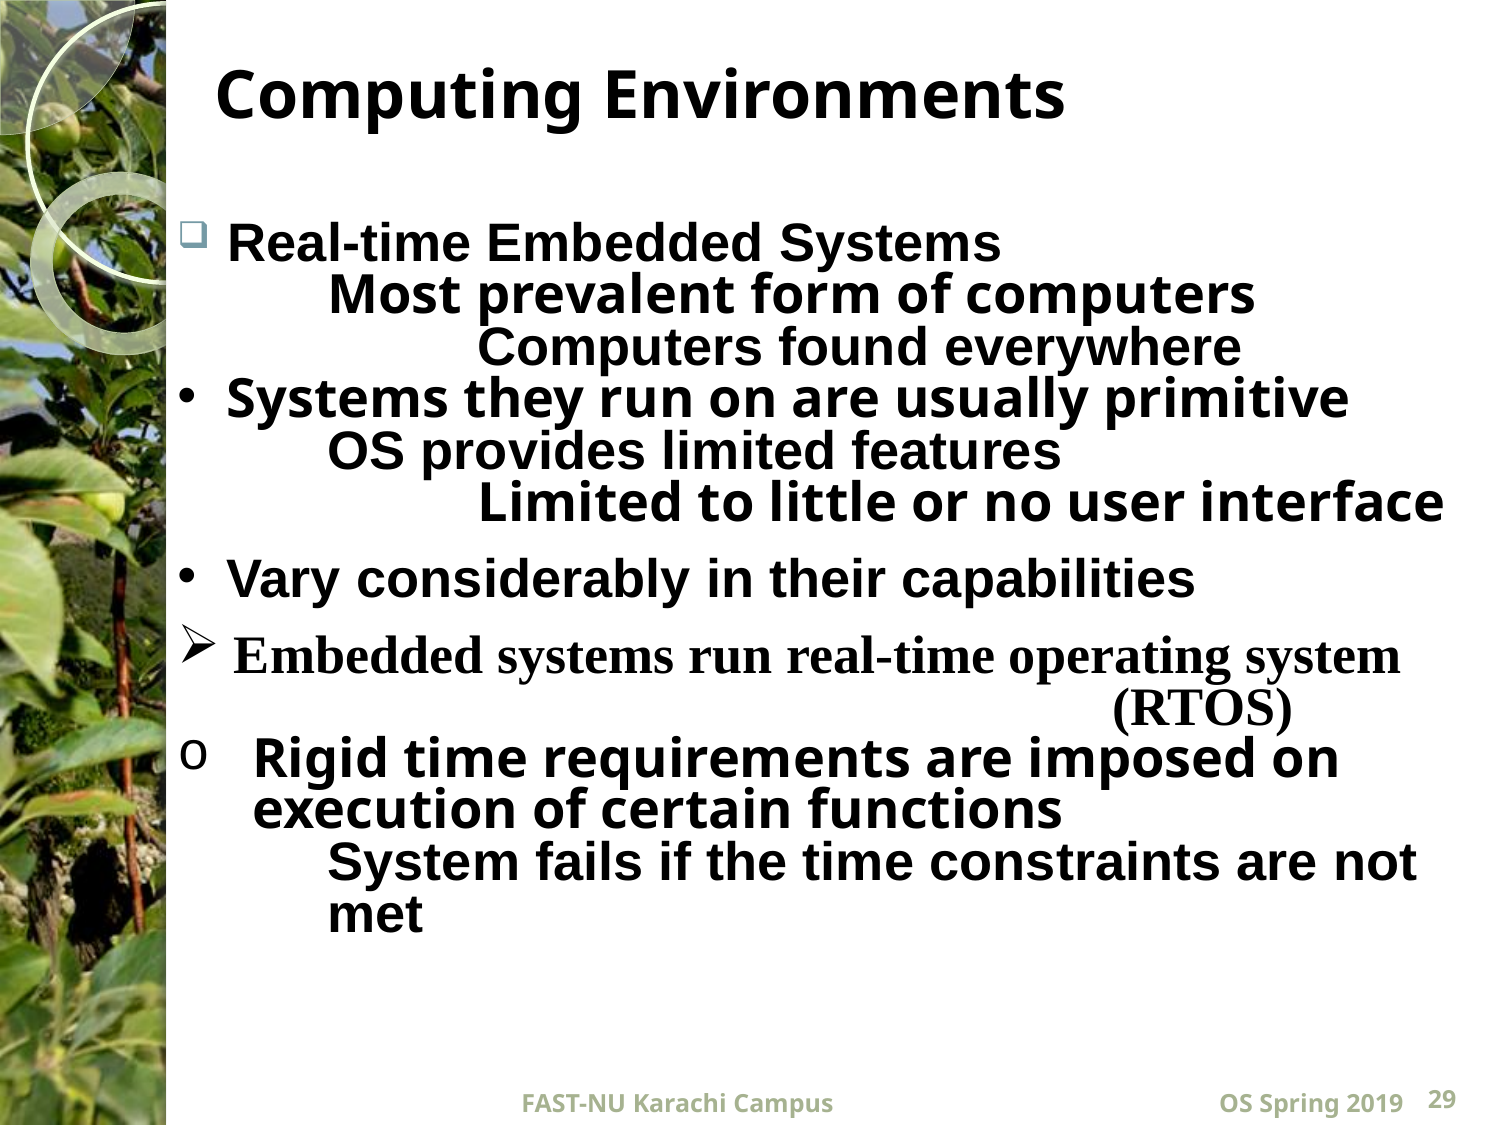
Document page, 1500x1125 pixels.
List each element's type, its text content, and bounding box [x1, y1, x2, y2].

picture [53, 241, 160, 332]
footer FAST-NU Karachi Campus [506, 1051, 974, 1125]
text_box Real-time Embedded Systems Most prevalent form of computers Computers found everywhere Systems they run on are usually primitive OS provides limited features Limited to little or no user interface Vary considerably in their capabilities Embedded systems run real-time operating system (RTOS) Rigid time requirements are imposed on execution of certain functions System fails if the time constraints are not met [162, 212, 1500, 988]
picture [136, 0, 166, 4]
picture [0, 134, 166, 1125]
picture [32, 13, 160, 207]
text_box Computing Environments [200, 24, 1500, 160]
slide_number 29 [1405, 1051, 1479, 1125]
picture [62, 195, 160, 280]
slide_number OS Spring 2019 [1037, 1051, 1405, 1125]
